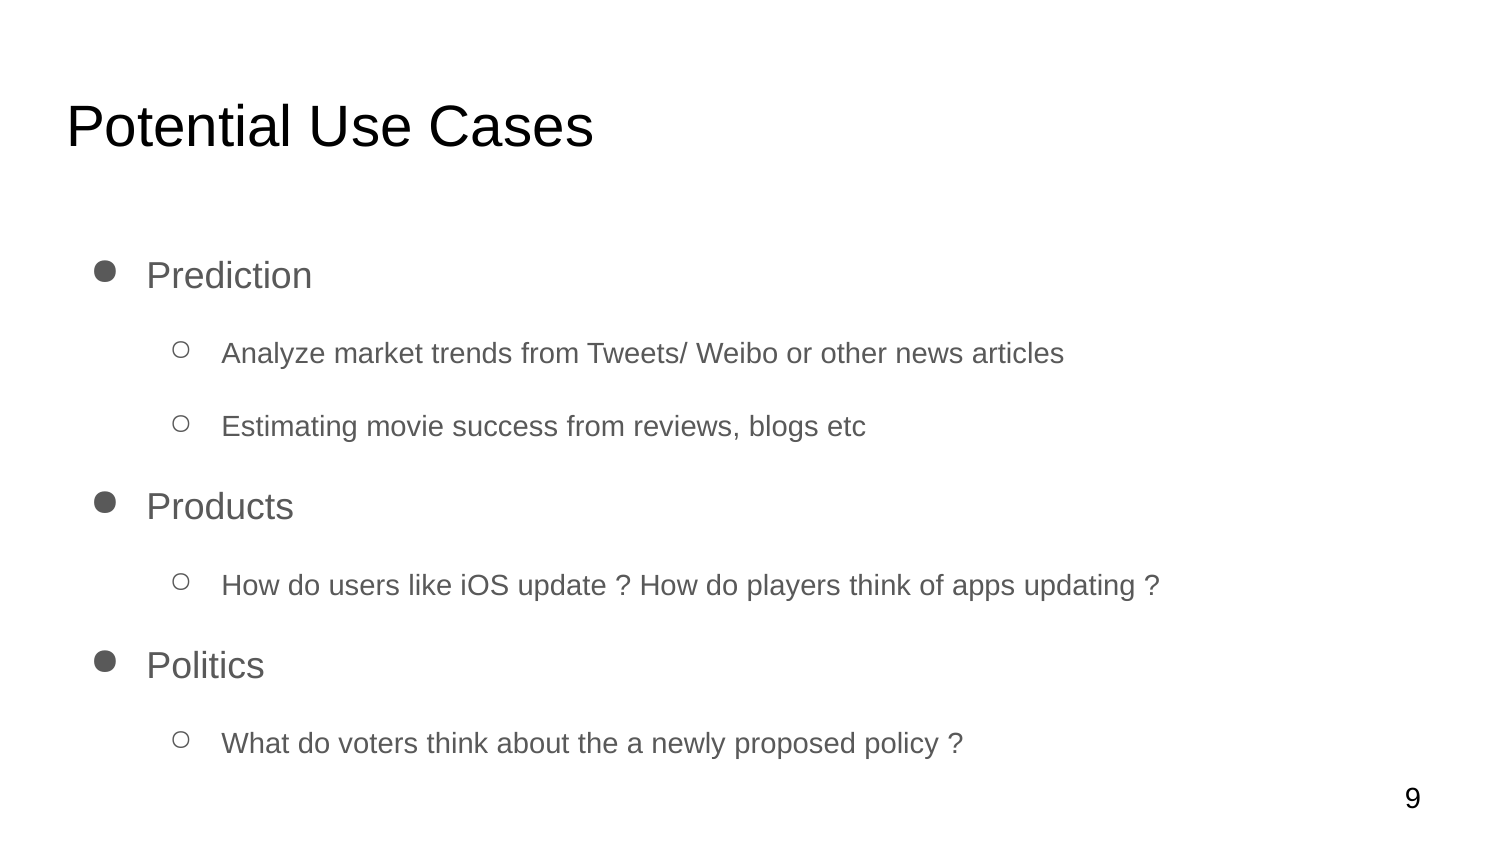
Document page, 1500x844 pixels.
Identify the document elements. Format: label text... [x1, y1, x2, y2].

title Potential Use Cases [51, 72, 1449, 167]
list Prediction Analyze market trends from Tweets/ Weibo or other news articles Estimating movie success from reviews, blogs etc Products How do users like iOS update ? How do players think of apps updating ? Politics What do voters think about the a newly proposed policy ? [56, 150, 1455, 710]
slide_number ‹#› [1389, 764, 1480, 830]
